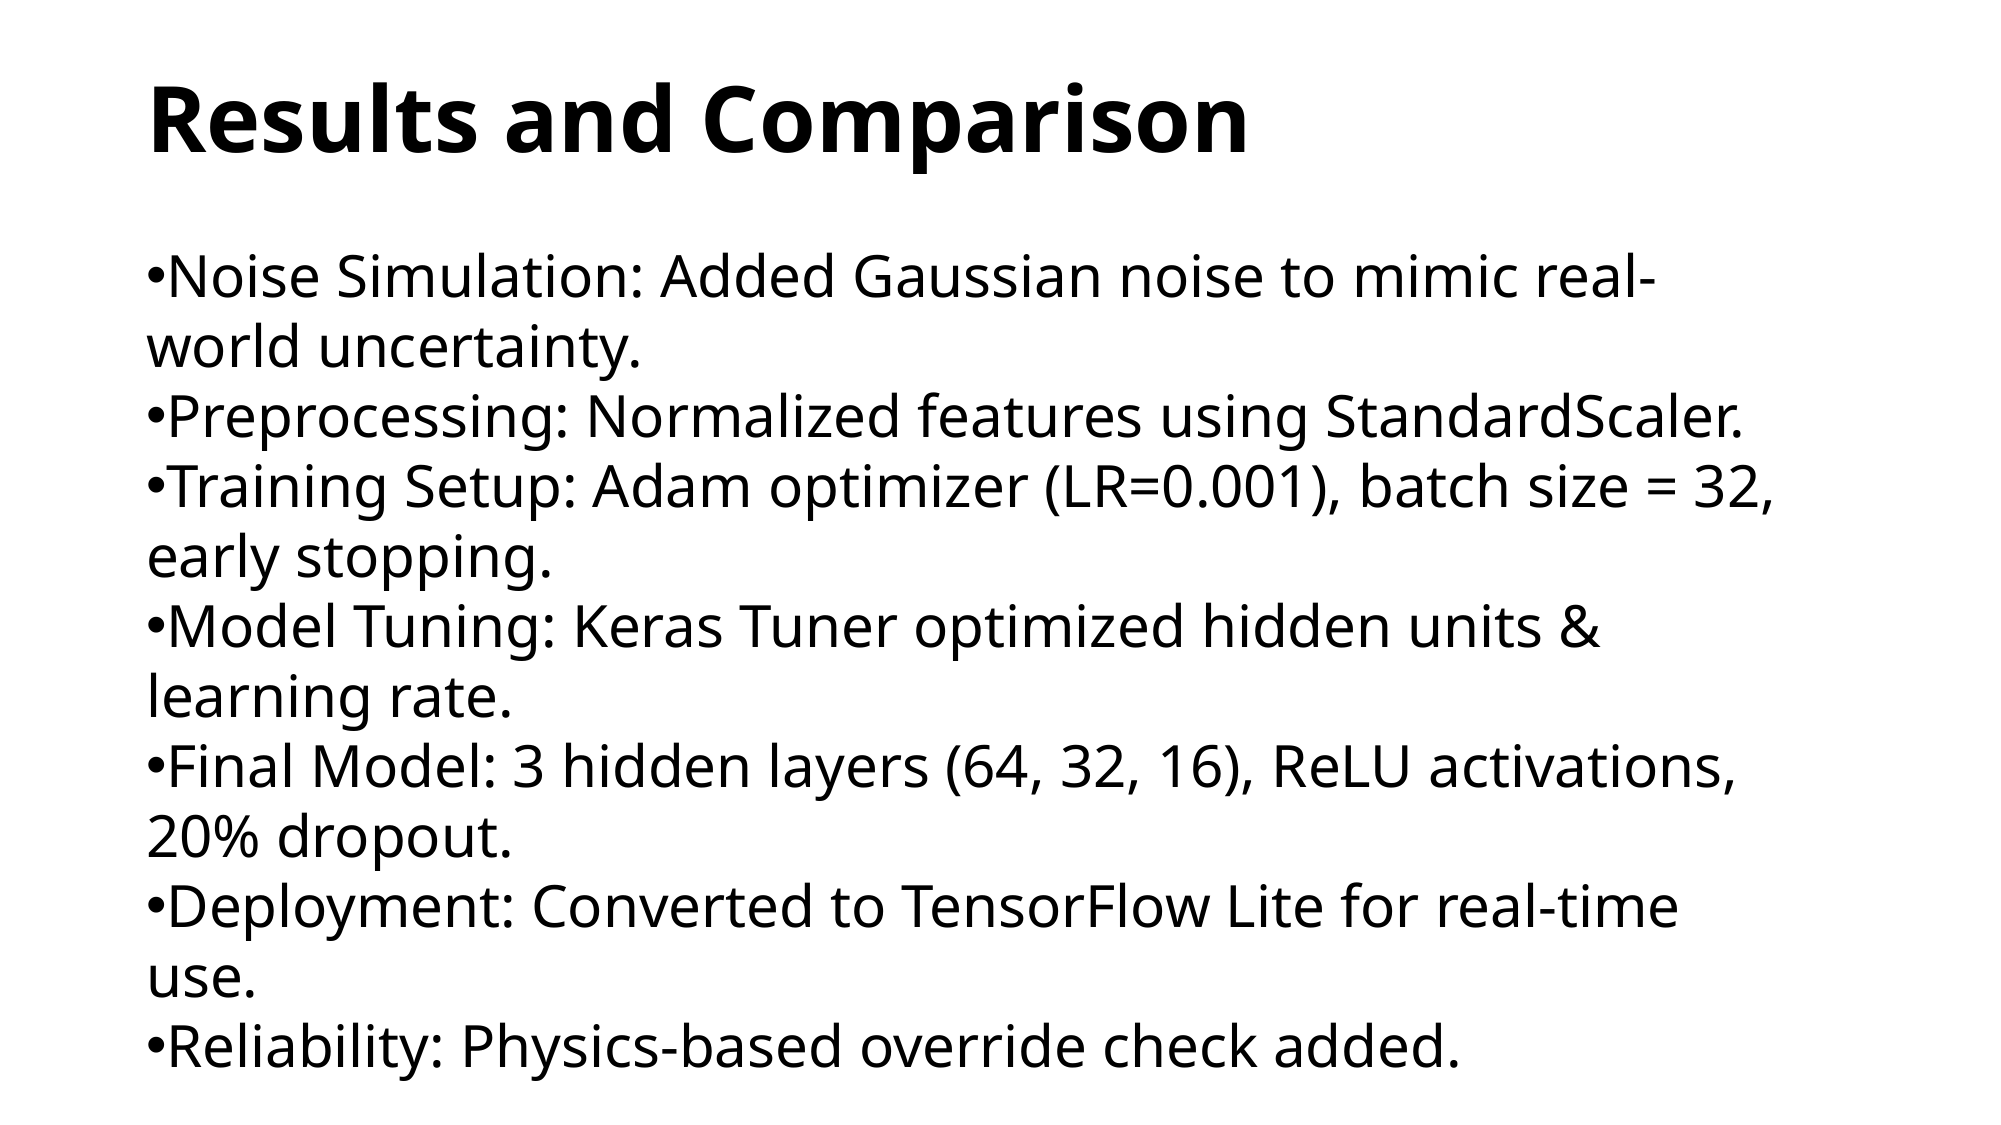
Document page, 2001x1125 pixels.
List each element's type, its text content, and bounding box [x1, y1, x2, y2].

title Results and Comparison [131, 14, 1857, 232]
text_box Noise Simulation: Added Gaussian noise to mimic real-world uncertainty. Preprocessing: Normalized features using StandardScaler. Training Setup: Adam optimizer (LR=0.001), batch size = 32, early stopping. Model Tuning: Keras Tuner optimized hidden units & learning rate. Final Model: 3 hidden layers (64, 32, 16), ReLU activations, 20% dropout. Deployment: Converted to TensorFlow Lite for real-time use. Reliability: Physics-based override check added. [131, 231, 1807, 1087]
